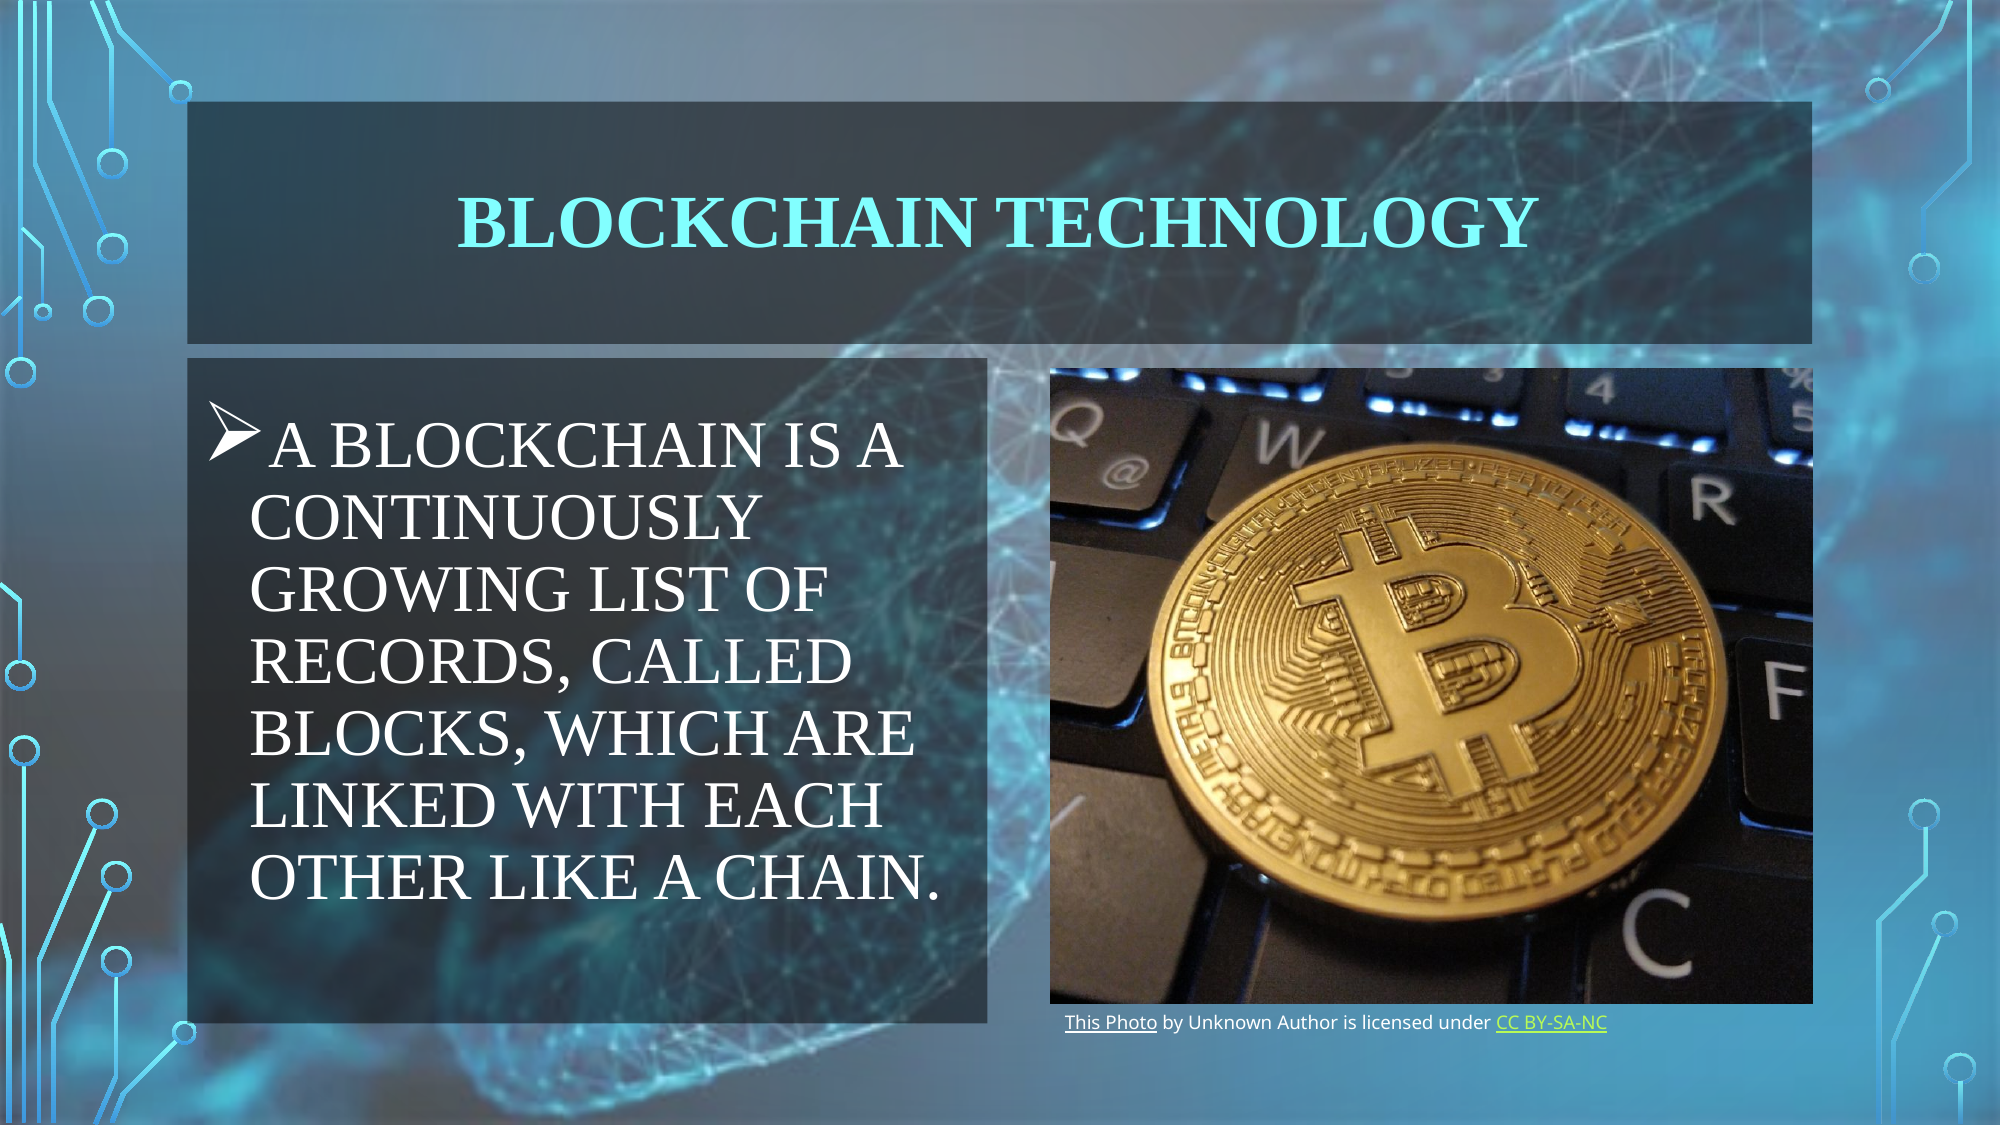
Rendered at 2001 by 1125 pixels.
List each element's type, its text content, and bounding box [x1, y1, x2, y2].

title BLOCKCHAIN TECHNOLOGY [187, 101, 1813, 344]
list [1049, 368, 1813, 1004]
list A blockchain is a continuously growing list of records, called BLOCKS, which are linked with each other like a chain. [187, 358, 988, 1024]
text_box This Photo by Unknown Author is licensed under CC BY-SA-NC [1049, 1004, 1746, 1044]
